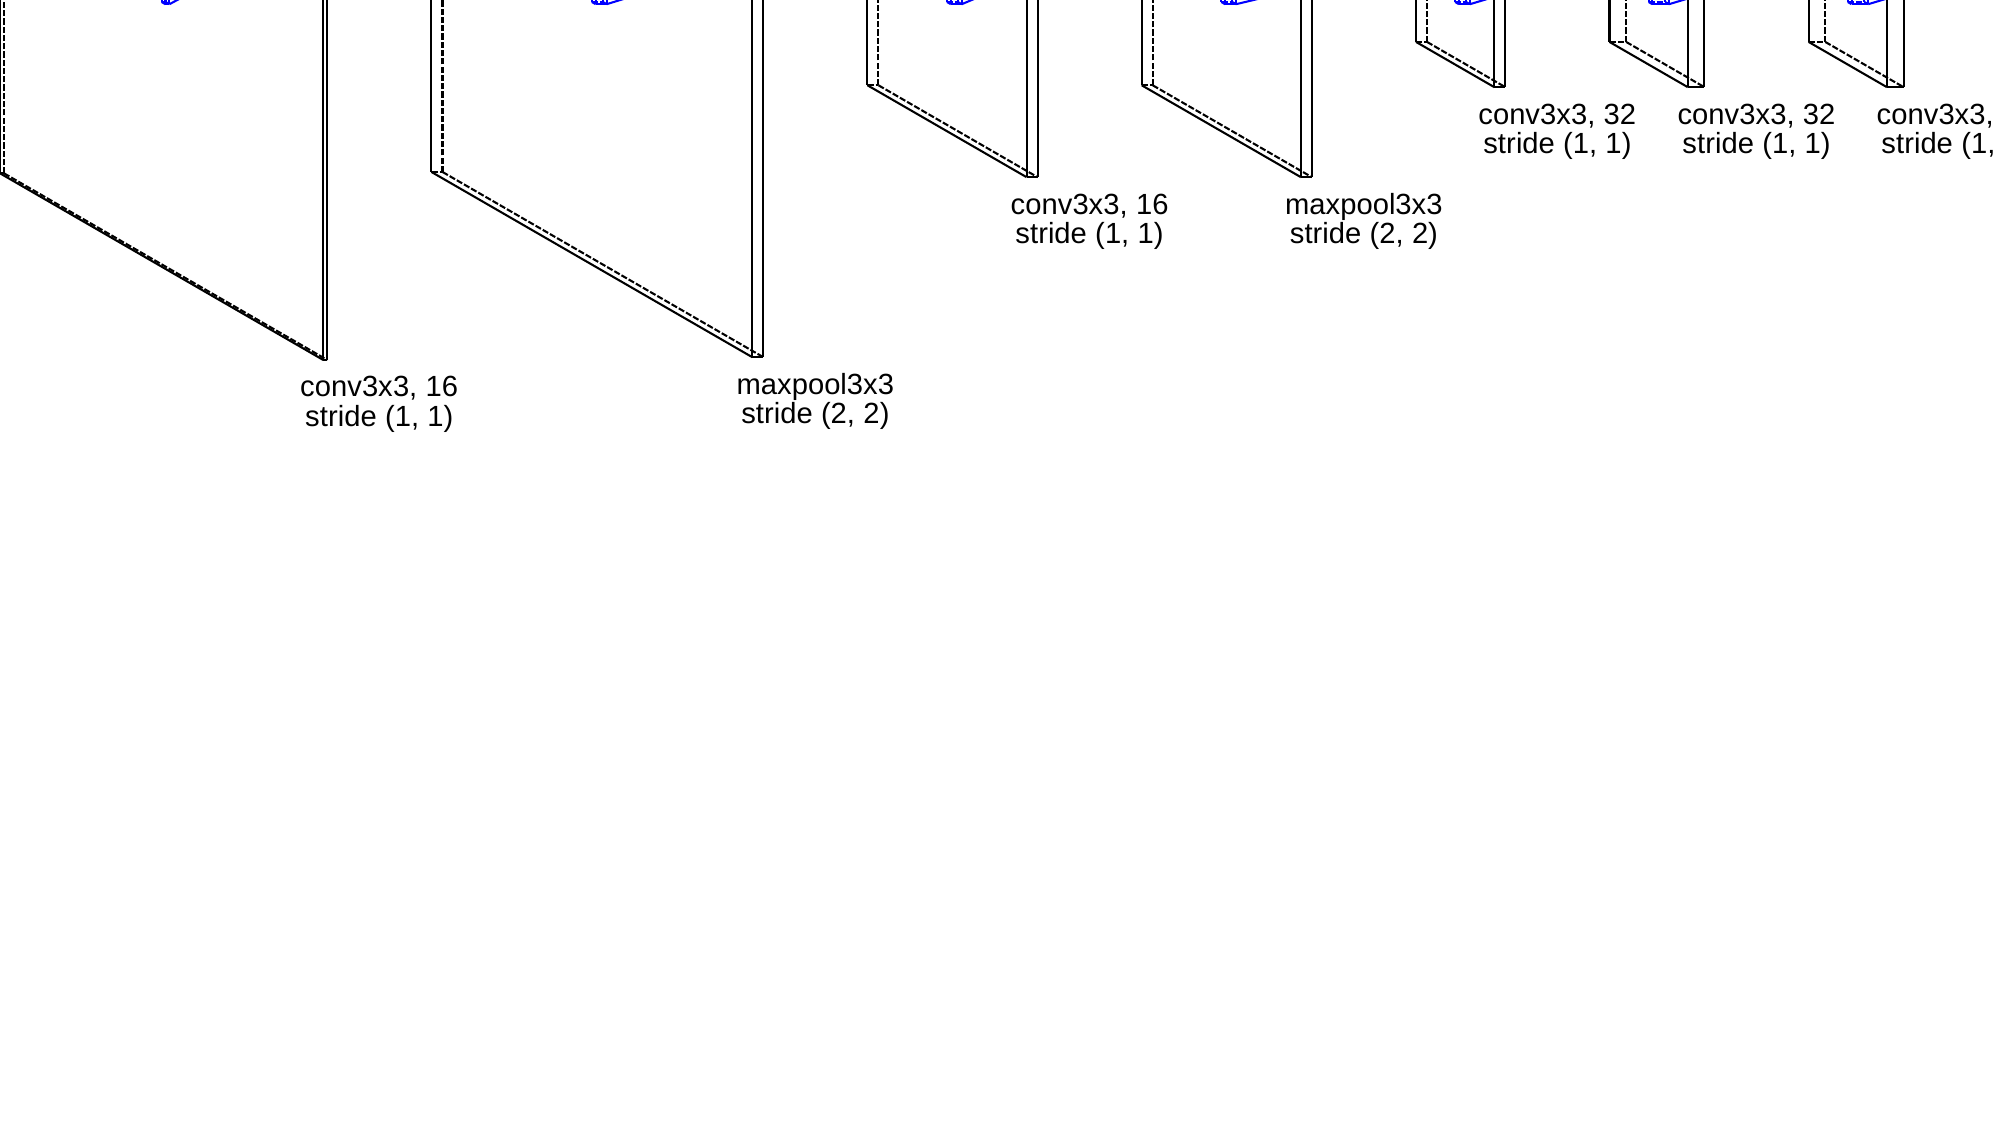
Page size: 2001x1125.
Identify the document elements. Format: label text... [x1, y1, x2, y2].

text_box stride (2, 2) [726, 386, 905, 437]
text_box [1415, 43, 1426, 88]
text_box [1609, 43, 1626, 88]
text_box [1152, 85, 1312, 178]
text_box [431, 173, 442, 358]
text_box stride (1, 1) [290, 389, 469, 440]
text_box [1236, 0, 1436, 5]
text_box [1426, 41, 1506, 88]
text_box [1626, 41, 1705, 88]
text_box conv3x3, 32 [1662, 87, 1851, 138]
text_box conv3x3, 64 [1861, 87, 2000, 138]
text_box stride (2, 2) [1275, 206, 1454, 257]
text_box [3, 173, 328, 360]
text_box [606, 0, 908, 5]
text_box maxpool3x3 [721, 357, 910, 408]
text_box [1141, 86, 1152, 178]
text_box stride (1, 1) [1866, 116, 2000, 167]
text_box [169, 0, 512, 5]
text_box stride (1, 1) [1000, 206, 1179, 257]
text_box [1669, 0, 1829, 5]
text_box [961, 0, 1182, 5]
text_box conv3x3, 16 [995, 177, 1184, 228]
text_box conv3x3, 32 [1463, 87, 1652, 138]
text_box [867, 86, 878, 178]
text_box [1808, 43, 1825, 88]
text_box conv3x3, 16 [285, 360, 474, 411]
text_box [1825, 41, 1904, 88]
text_box maxpool3x3 [1270, 177, 1458, 228]
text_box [1868, 0, 2000, 5]
text_box stride (1, 1) [1667, 116, 1846, 167]
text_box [1469, 0, 1630, 5]
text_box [442, 171, 764, 358]
text_box stride (1, 1) [1468, 116, 1647, 167]
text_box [878, 85, 1038, 178]
